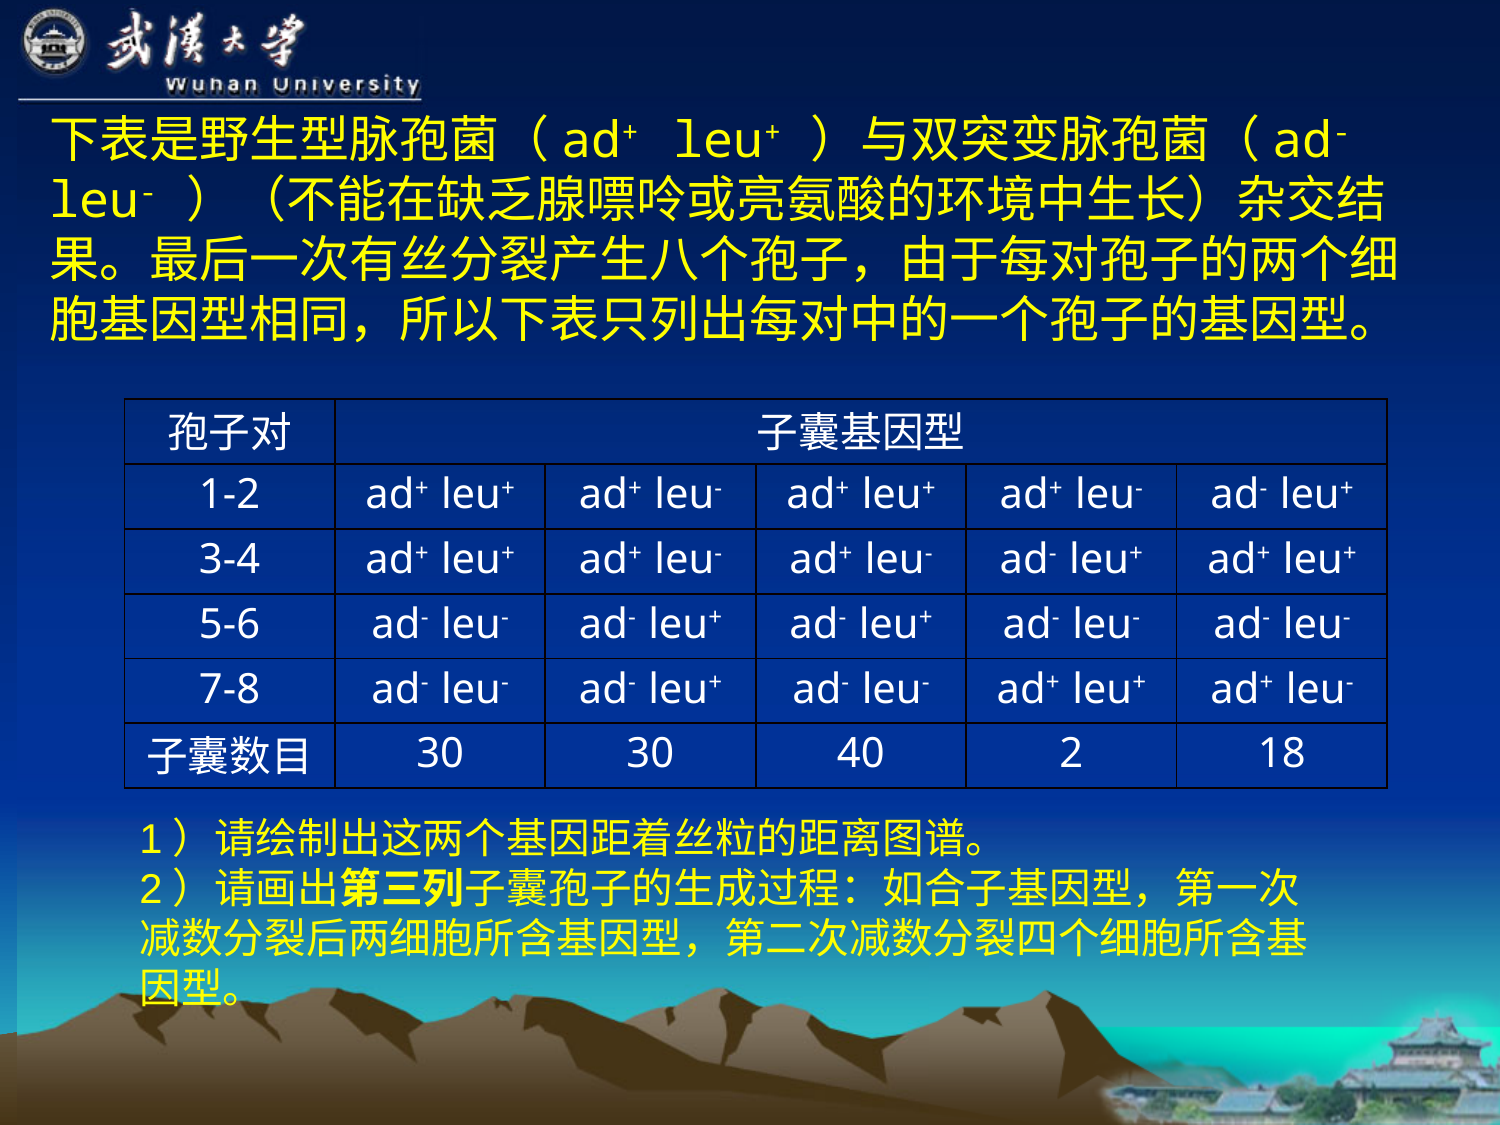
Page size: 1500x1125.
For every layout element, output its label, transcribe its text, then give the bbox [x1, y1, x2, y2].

table_cell ad- leu- [967, 595, 1176, 658]
table_cell 5-6 [125, 595, 334, 658]
table_header 孢子对 [125, 400, 334, 463]
table_cell ad- leu- [336, 659, 544, 722]
table_cell ad+ leu- [546, 465, 755, 528]
table_cell 30 [336, 724, 544, 774]
table_cell ad- leu+ [546, 659, 755, 722]
table_header 子囊基因型 [336, 400, 1386, 463]
table_cell ad+ leu- [546, 530, 755, 593]
table_cell ad+ leu+ [336, 465, 544, 528]
table_cell 子囊数目 [125, 724, 334, 774]
table_cell ad- leu+ [546, 595, 755, 658]
table_cell ad+ leu- [757, 530, 965, 593]
table_cell ad+ leu+ [336, 530, 544, 593]
table_cell ad+ leu+ [1177, 530, 1386, 593]
table_cell 40 [757, 724, 965, 774]
table_cell ad+ leu- [967, 465, 1176, 528]
table_cell 7-8 [125, 659, 334, 722]
table_cell 1-2 [125, 465, 334, 528]
table_cell ad+ leu+ [967, 659, 1176, 722]
table_cell ad- leu- [1177, 595, 1386, 658]
table_cell 3-4 [125, 530, 334, 593]
picture [17, 4, 1500, 1125]
table_cell ad+ leu+ [757, 465, 965, 528]
table_cell ad+ leu- [1177, 659, 1386, 722]
table_cell 2 [967, 724, 1176, 774]
table_cell ad- leu+ [757, 595, 965, 658]
table_cell ad- leu+ [1177, 465, 1386, 528]
table_cell 30 [546, 724, 755, 774]
table_cell 18 [1177, 724, 1386, 787]
table_cell ad- leu+ [967, 530, 1176, 593]
text_box 下表是野生型脉孢菌（ad+ leu+ ）与双突变脉孢菌（ad- leu- ）（不能在缺乏腺嘌呤或亮氨酸的环境中生长）杂交结果。最后一次有丝分裂产生八个孢子，由于每对孢子的两个细胞基因型相同，所以下表只列出每对中的一个孢子的基因型。 [34, 99, 1461, 355]
table_cell ad- leu- [336, 595, 544, 658]
text_box 1）请绘制出这两个基因距着丝粒的距离图谱。 2）请画出第三列子囊孢子的生成过程：如合子基因型，第一次减数分裂后两细胞所含基因型，第二次减数分裂四个细胞所含基因型。 [124, 774, 1339, 1020]
table_cell ad- leu- [757, 659, 965, 722]
